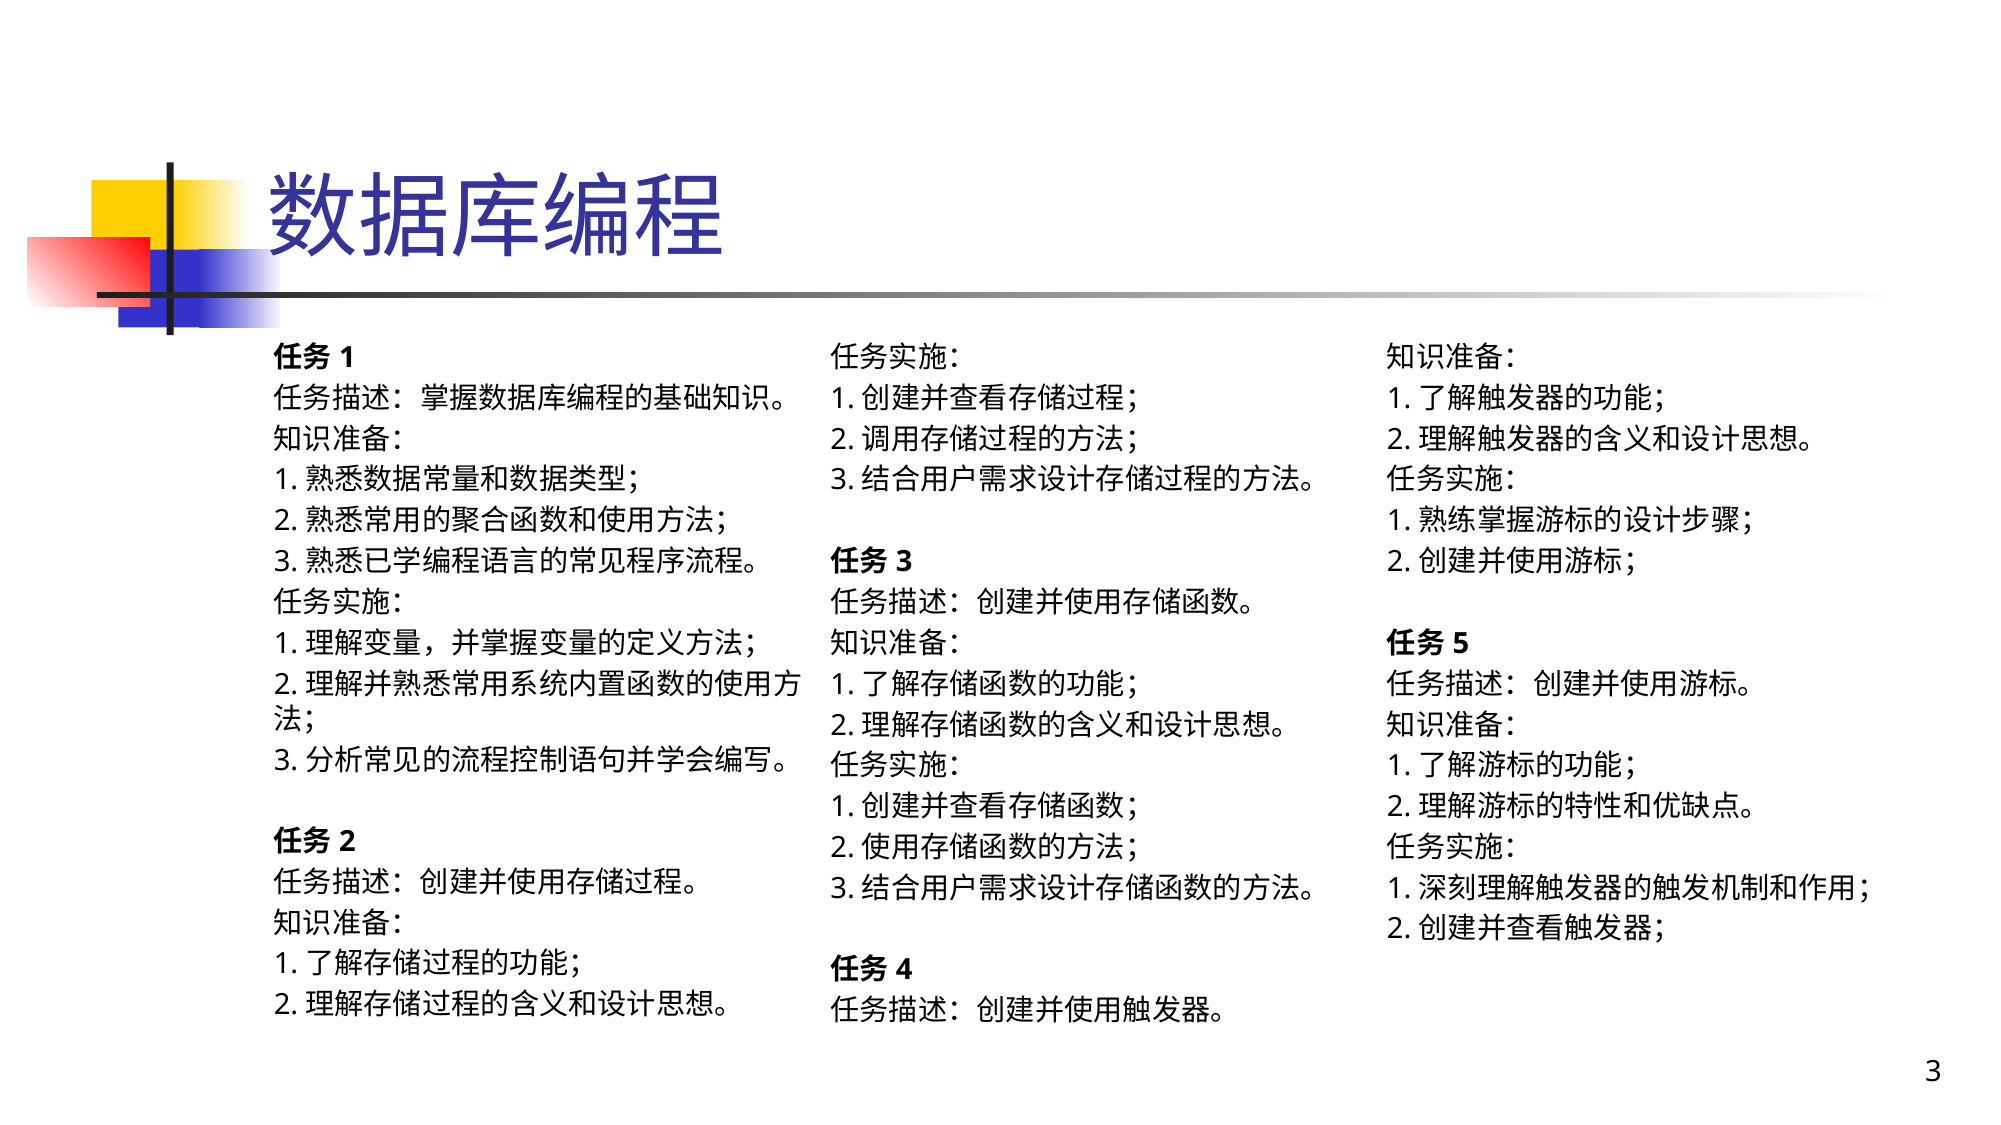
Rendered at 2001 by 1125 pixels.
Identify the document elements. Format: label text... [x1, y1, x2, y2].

title 数据库编程 [251, 35, 1957, 275]
slide_number 3 [1540, 1024, 1957, 1100]
list 任务1 任务描述：掌握数据库编程的基础知识。 知识准备： 1.熟悉数据常量和数据类型； 2.熟悉常用的聚合函数和使用方法； 3.熟悉已学编程语言的常见程序流程。 任务实施： 1.理解变量，并掌握变量的定义方法； 2.理解并熟悉常用系统内置函数的使用方法； 3.分析常见的流程控制语句并学会编写。 任务2 任务描述：创建并使用存储过程。 知识准备： 1.了解存储过程的功能； 2.理解存储过程的含义和设计思想。 任务实施： 1.创建并查看存储过程； 2.调用存储过程的方法； 3.结合用户需求设计存储过程的方法。 任务3 任务描述：创建并使用存储函数。 知识准备： 1.了解存储函数的功能； 2.理解存储函数的含义和设计思想。 任务实施： 1.创建并查看存储函数； 2.使用存储函数的方法； 3.结合用户需求设计存储函数的方法。 任务4 任务描述：创建并使用触发器。 知识准备： 1.了解触发器的功能； 2.理解触发器的含义和设计思想。 任务实施： 1.熟练掌握游标的设计步骤； 2.创建并使用游标； 任务5 任务描述：创建并使用游标。 知识准备： 1.了解游标的功能； 2.理解游标的特性和优缺点。 任务实施： 1.深刻理解触发器的触发机制和作用； 2.创建并查看触发器； [258, 331, 1959, 970]
